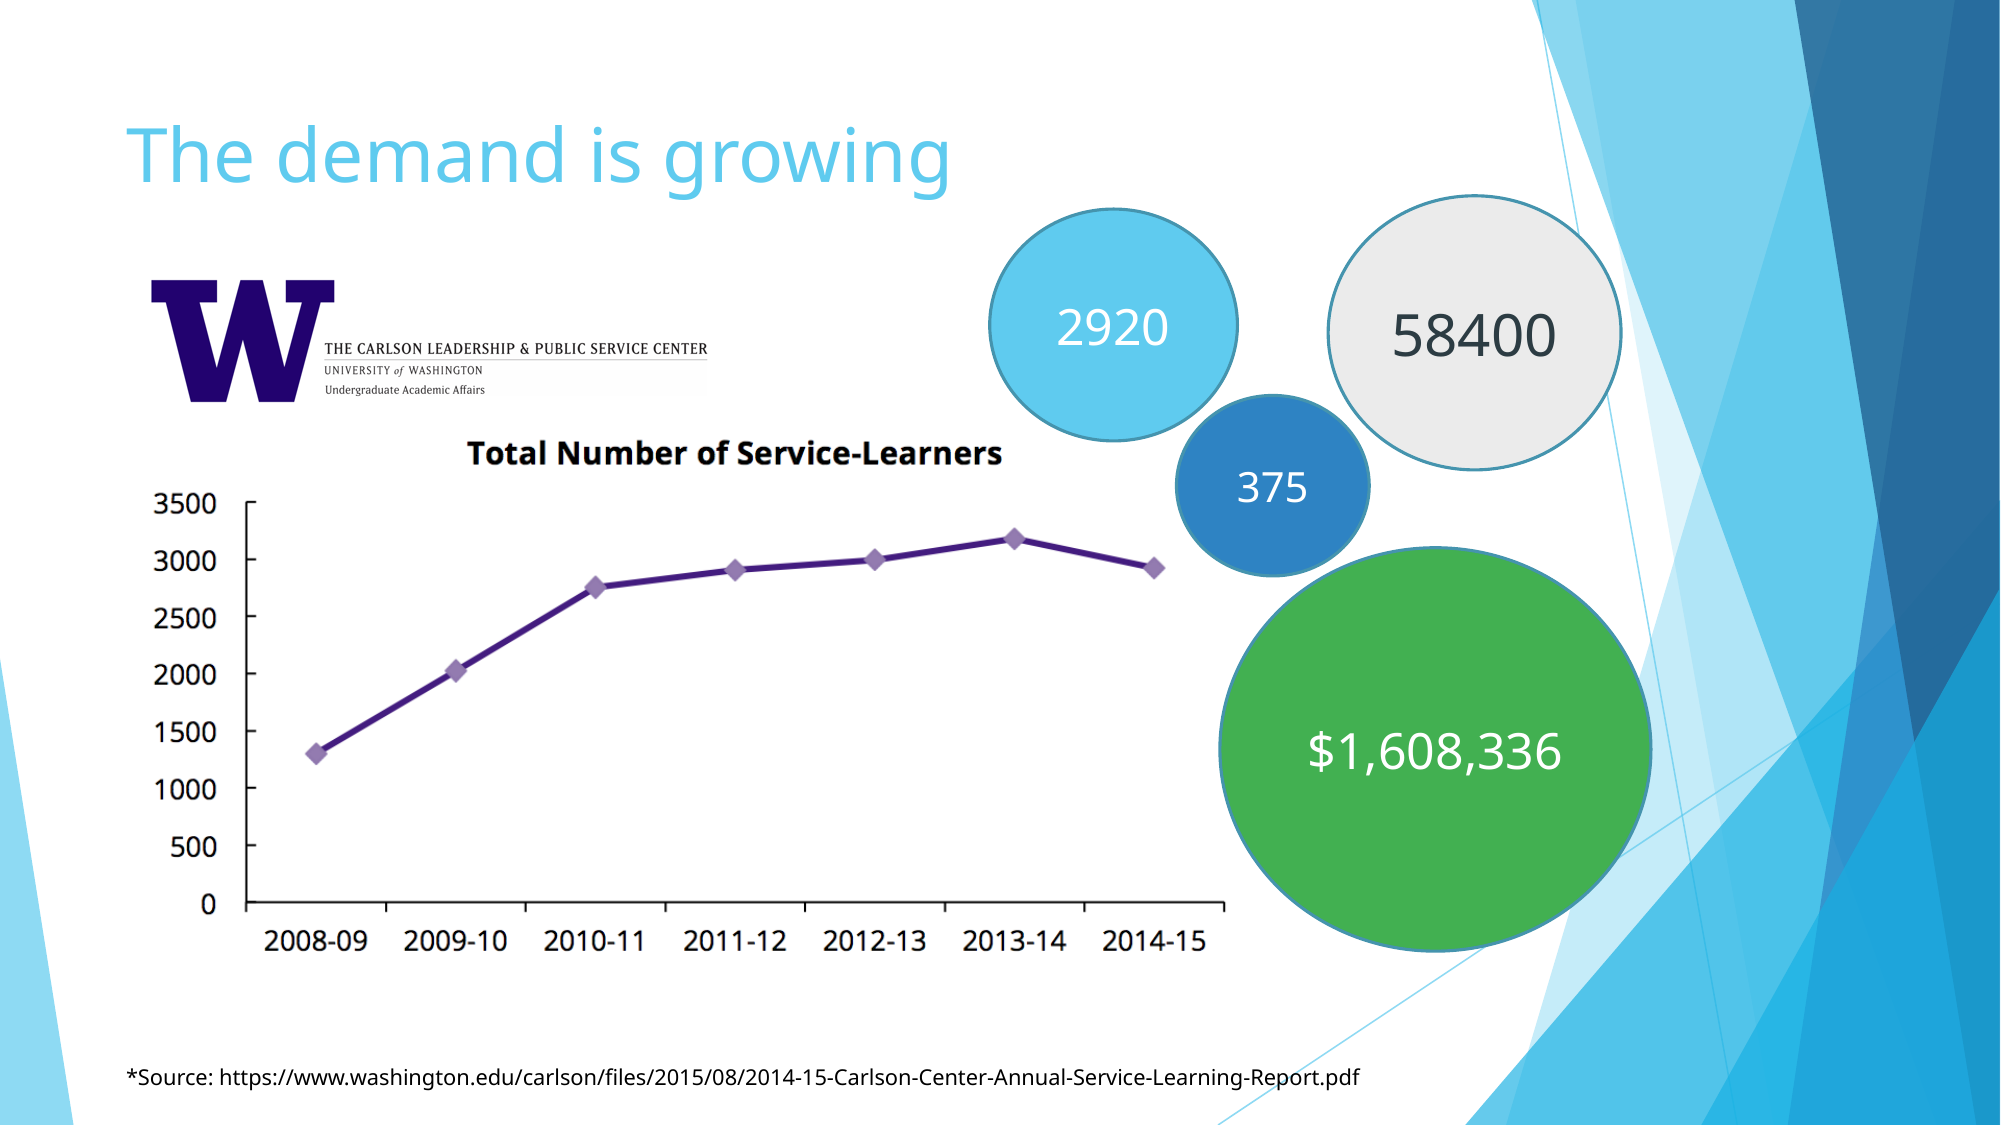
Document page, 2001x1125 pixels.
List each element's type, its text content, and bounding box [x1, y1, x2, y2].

picture [110, 269, 1274, 979]
text_box 58400 [1328, 195, 1622, 470]
text_box *Source: https://www.washington.edu/carlson/files/2015/08/2014-15-Carlson-Center-Annual-Service-Learning-Report.pdf [111, 1056, 1397, 1098]
title The demand is growing [111, 99, 1522, 317]
text_box 375 [1239, 395, 1370, 576]
text_box $1,608,336 [1277, 547, 1651, 952]
text_box 2920 [989, 209, 1238, 401]
